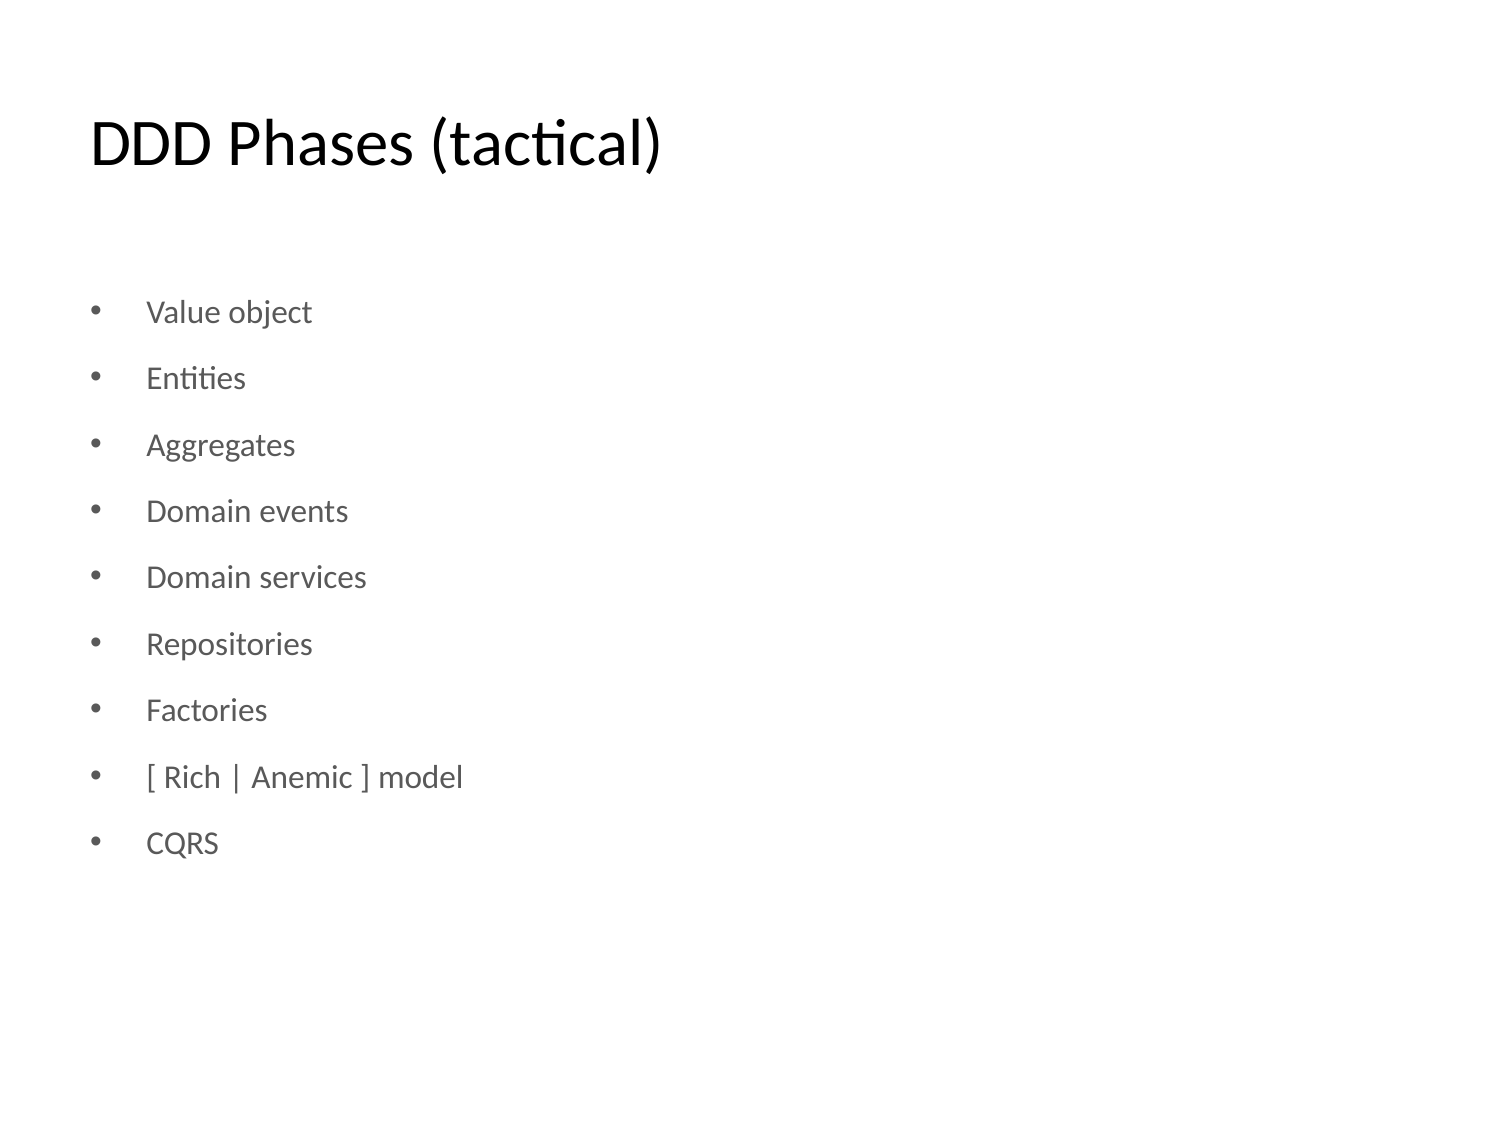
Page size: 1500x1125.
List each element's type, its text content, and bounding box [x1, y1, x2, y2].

list Value object Entities Aggregates Domain events Domain services Repositories Factories [ Rich | Anemic ] model CQRS [75, 262, 1425, 1005]
title DDD Phases (tactical) [75, 45, 1425, 233]
